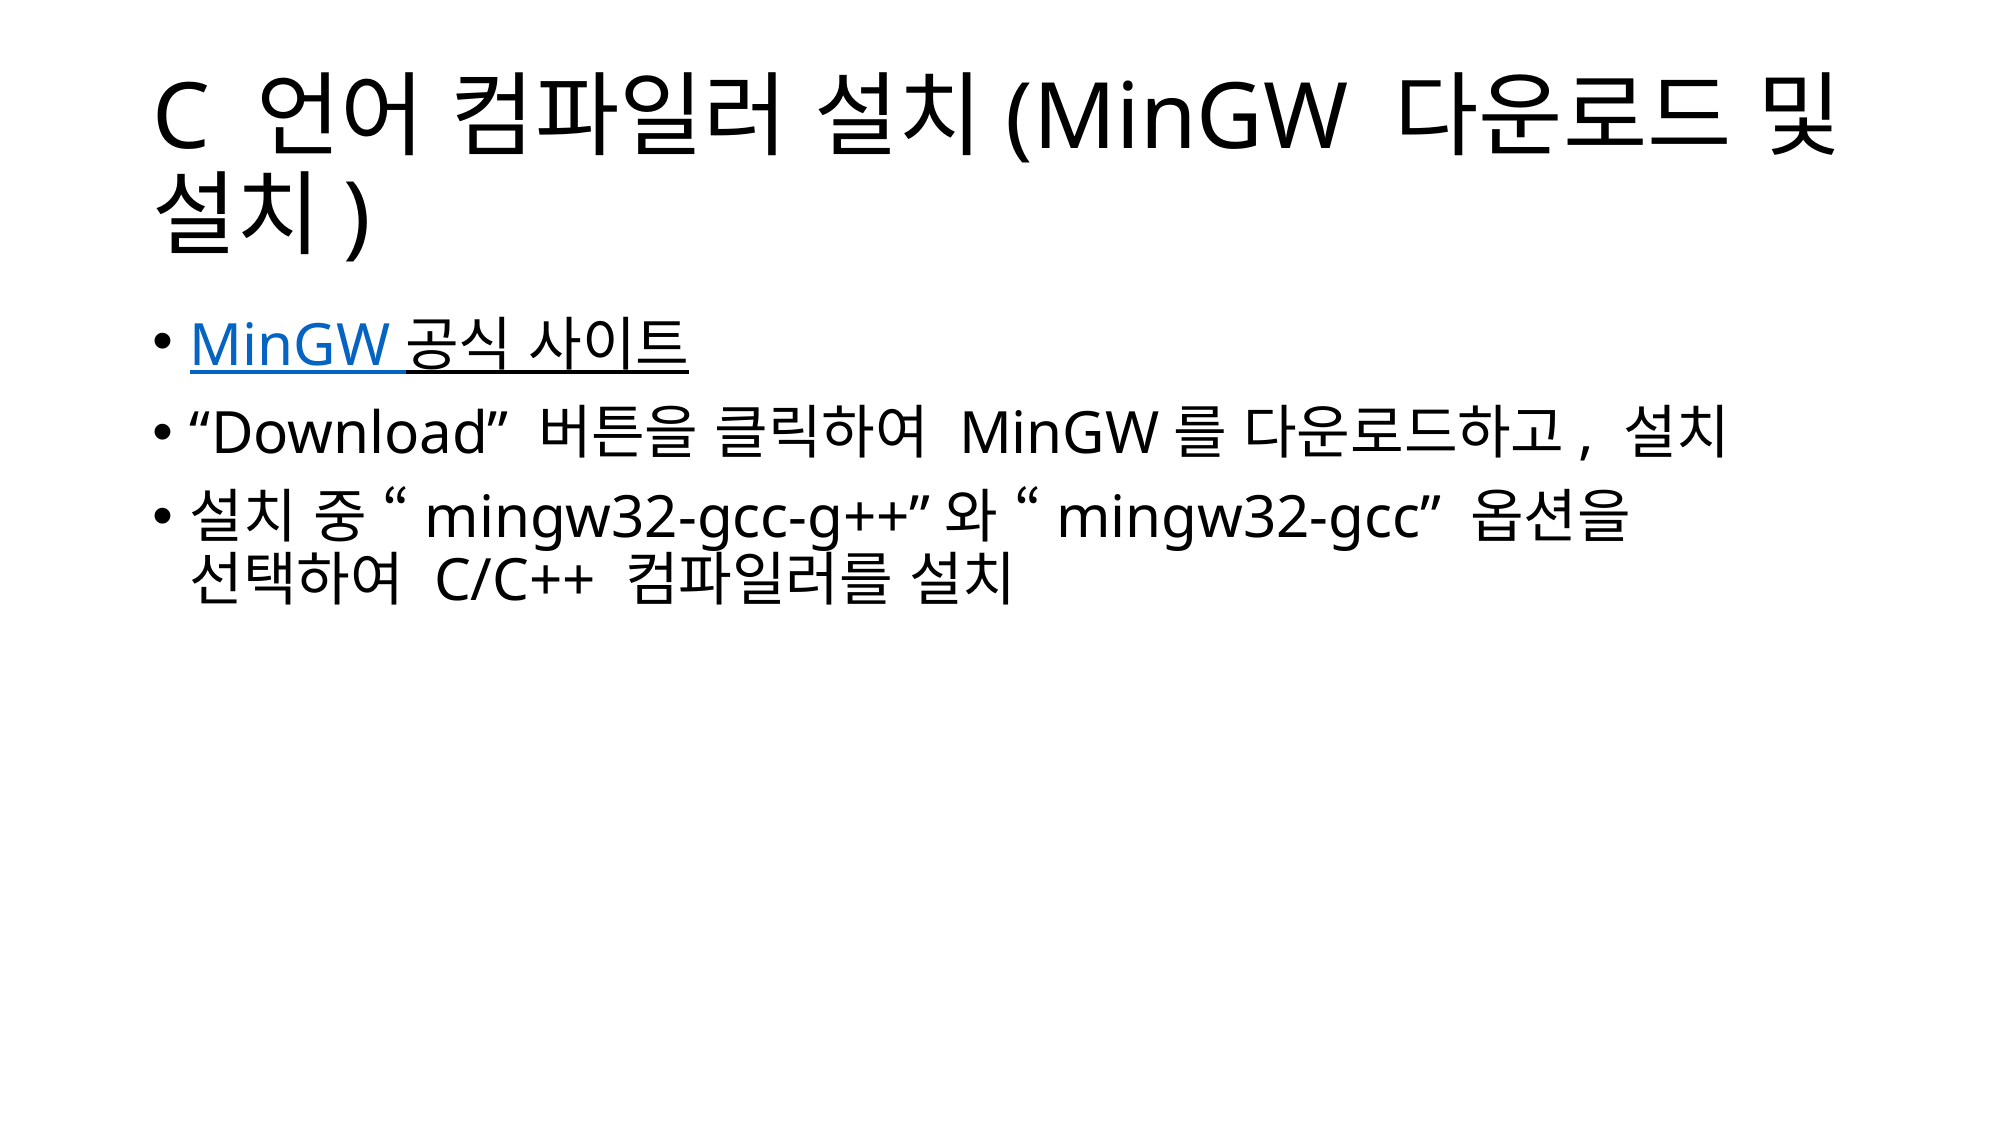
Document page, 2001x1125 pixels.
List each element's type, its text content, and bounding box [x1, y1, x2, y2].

list MinGW 공식 사이트 “Download” 버튼을 클릭하여 MinGW를 다운로드하고, 설치 설치 중 “mingw32-gcc-g++”와 “mingw32-gcc” 옵션을 선택하여 C/C++ 컴파일러를 설치 [137, 299, 1863, 1014]
title C 언어 컴파일러 설치(MinGW 다운로드 및 설치) [137, 59, 1863, 278]
